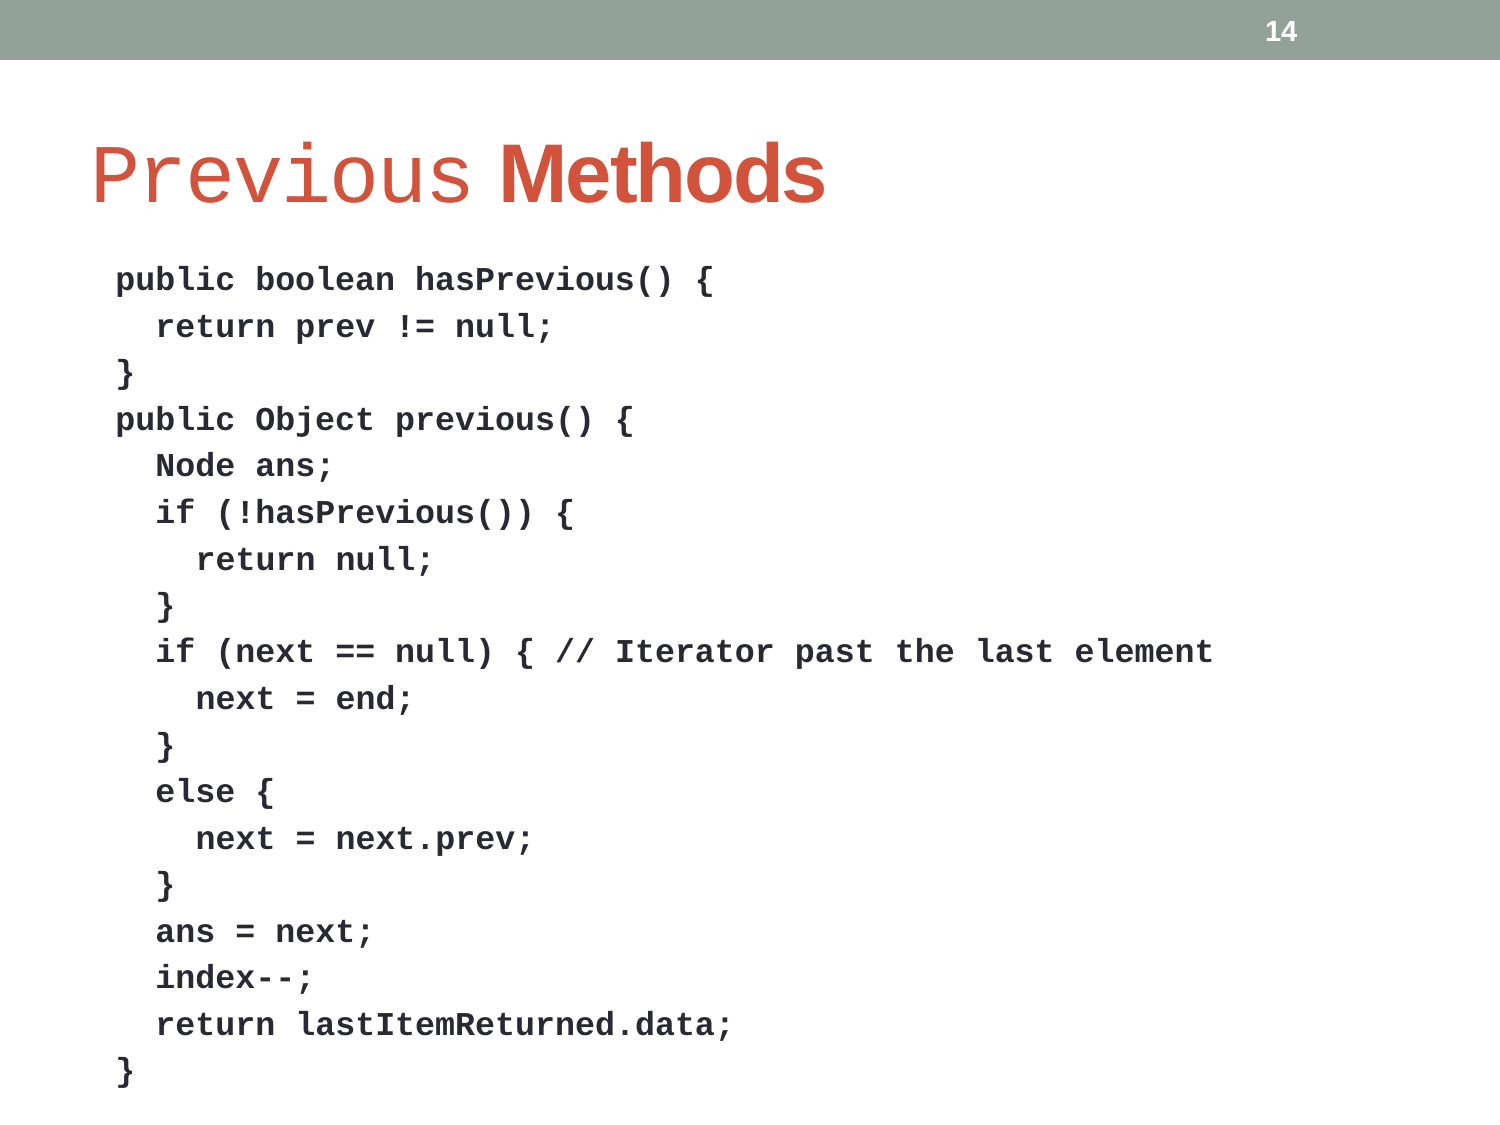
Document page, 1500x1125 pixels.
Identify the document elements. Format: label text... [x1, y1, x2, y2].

title Previous Methods [75, 87, 1425, 250]
list public boolean hasPrevious() { return prev != null; } public Object previous() { Node ans; if (!hasPrevious()) { return null; } if (next == null) { // Iterator past the last element next = end; } else { next = next.prev; } ans = next; index--; return lastItemReturned.data; } [100, 249, 1438, 1125]
slide_number 14 [1250, 3, 1425, 57]
